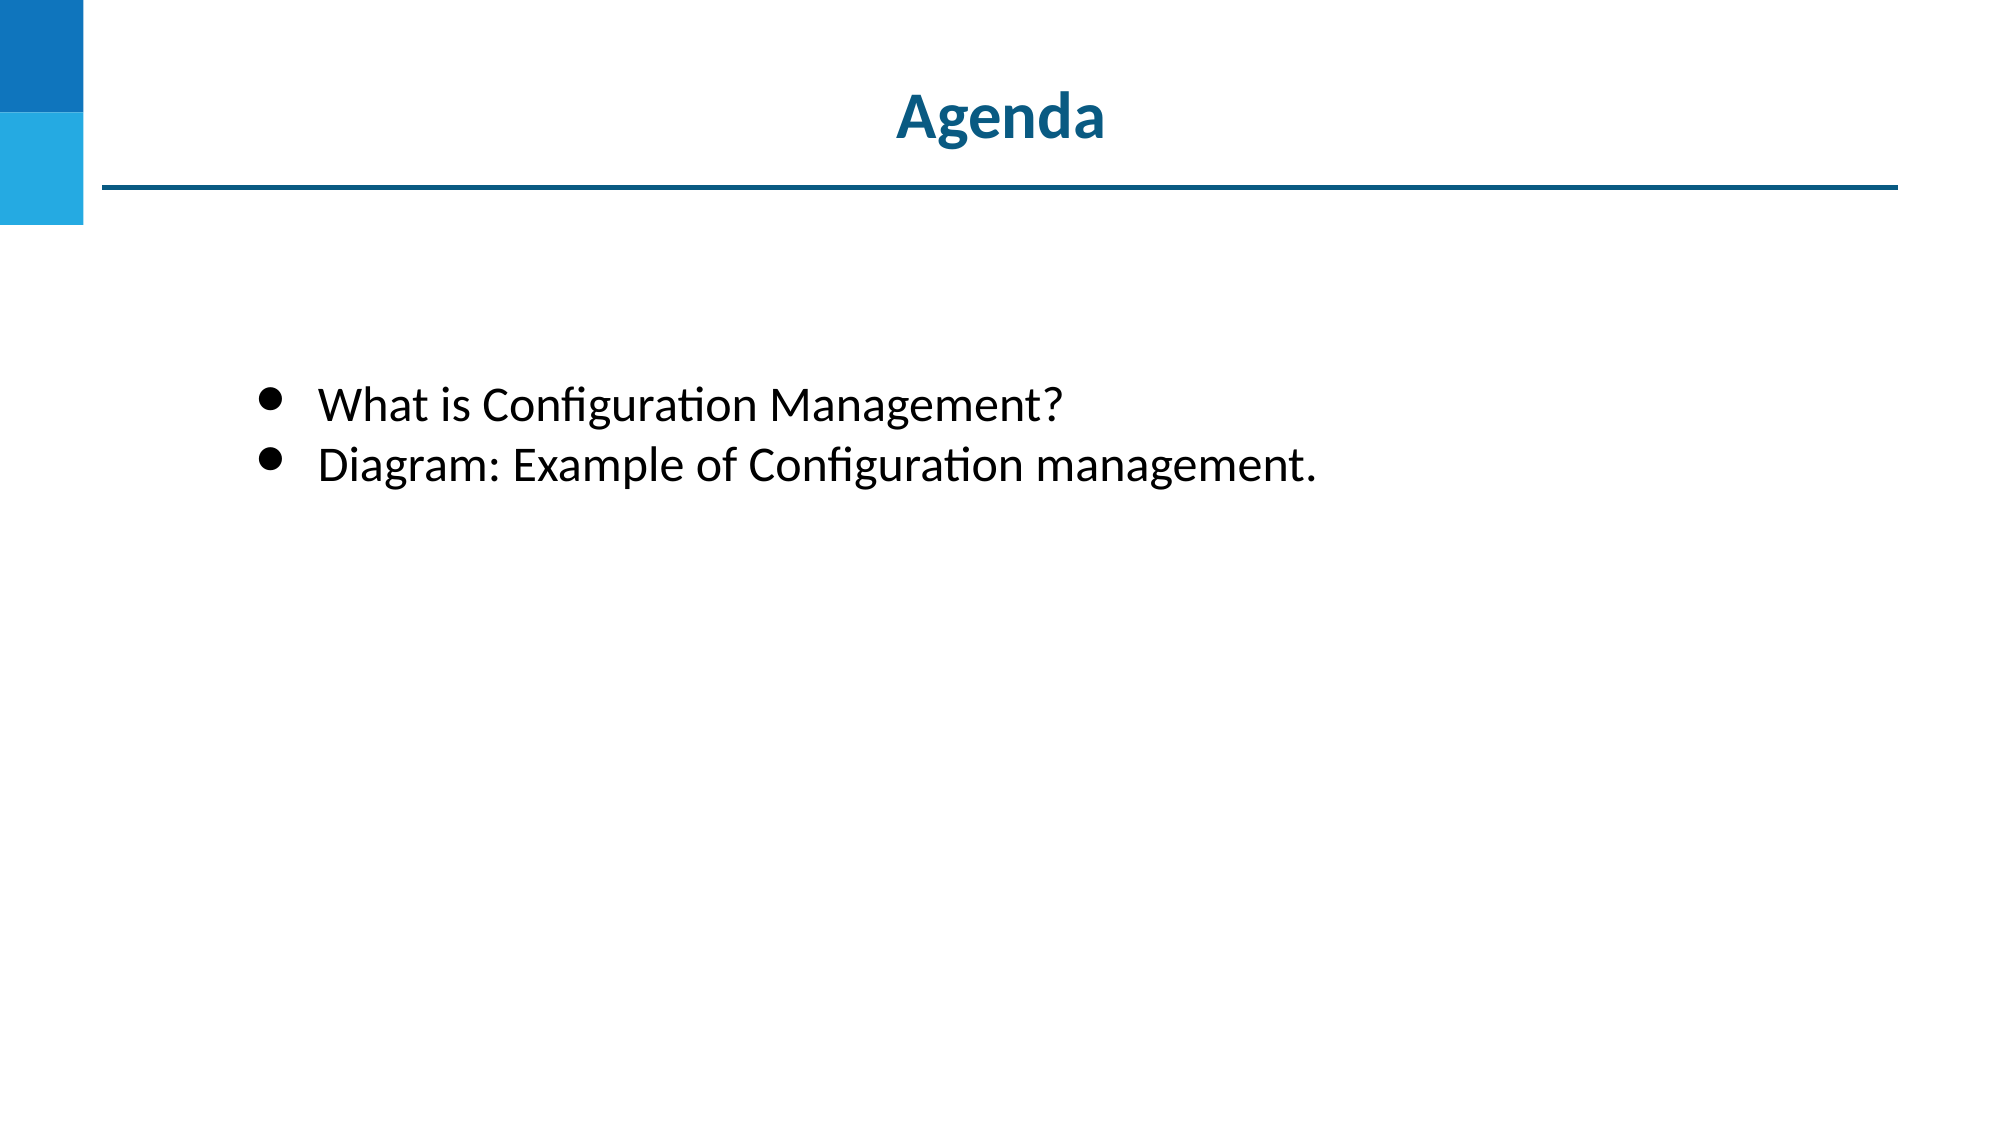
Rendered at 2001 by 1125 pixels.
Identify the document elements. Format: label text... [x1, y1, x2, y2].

text_box What is Configuration Management? Diagram: Example of Configuration management. [227, 355, 1864, 637]
text_box Agenda [111, 69, 1907, 194]
